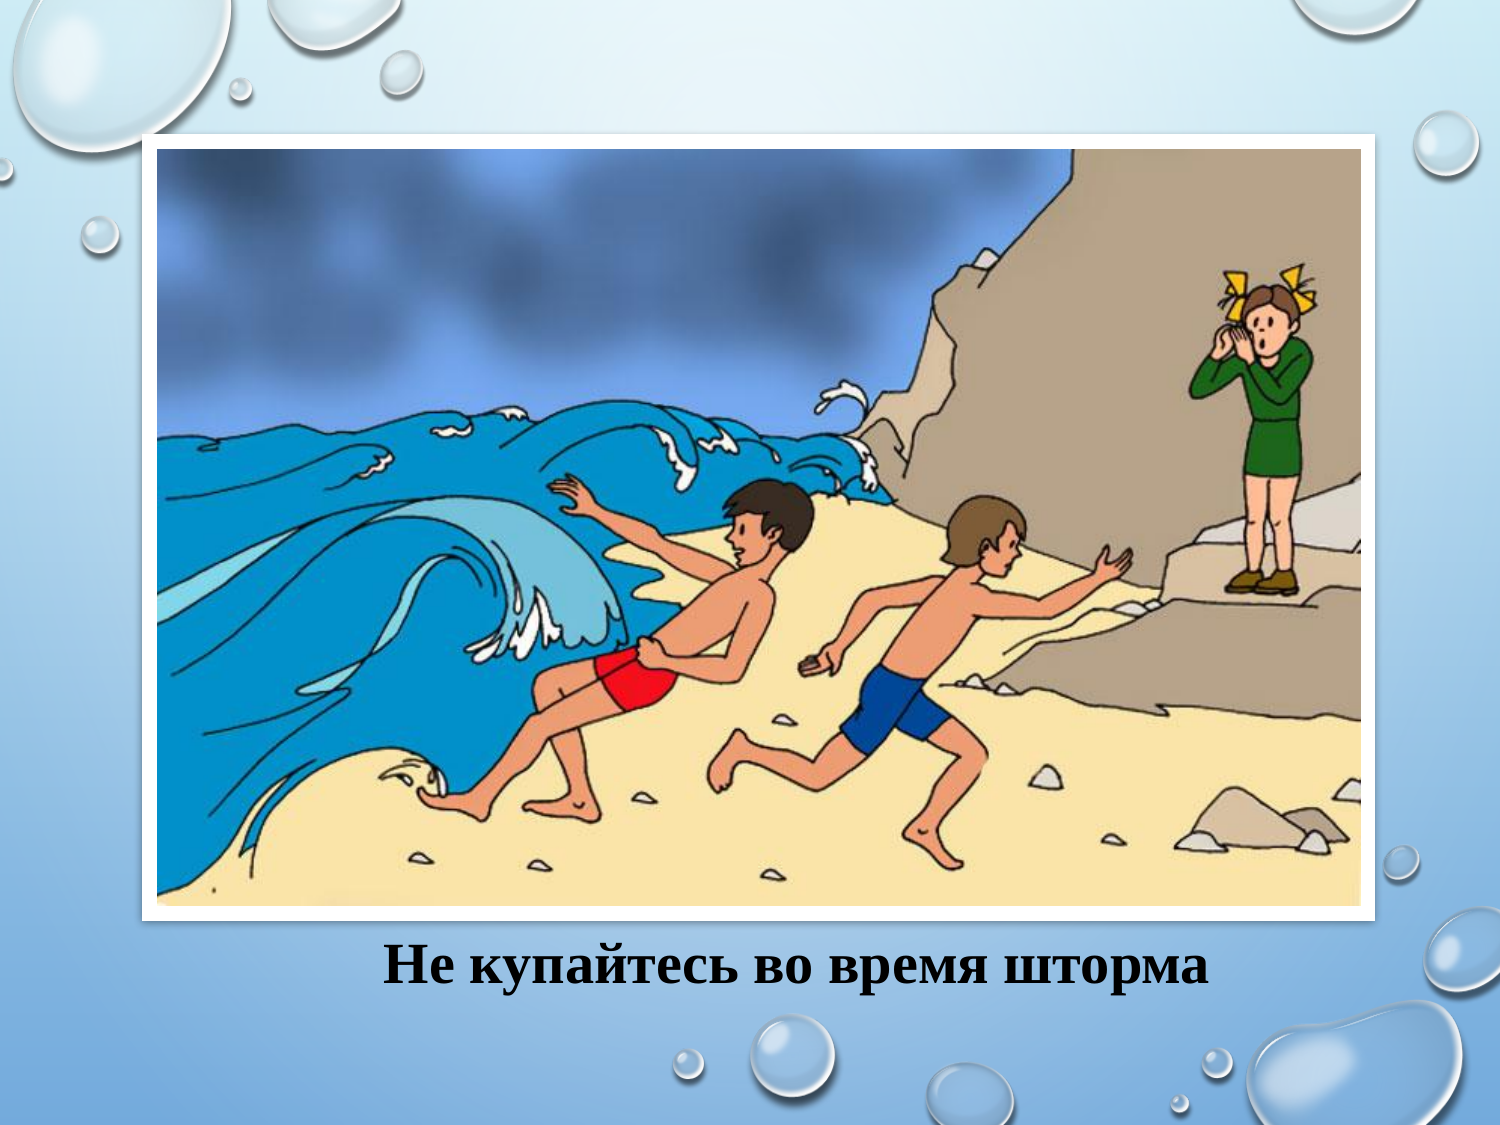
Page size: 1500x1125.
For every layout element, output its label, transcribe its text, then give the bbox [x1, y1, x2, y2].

picture [0, 0, 1500, 1125]
title Не купайтесь во время шторма [159, 834, 1435, 1097]
